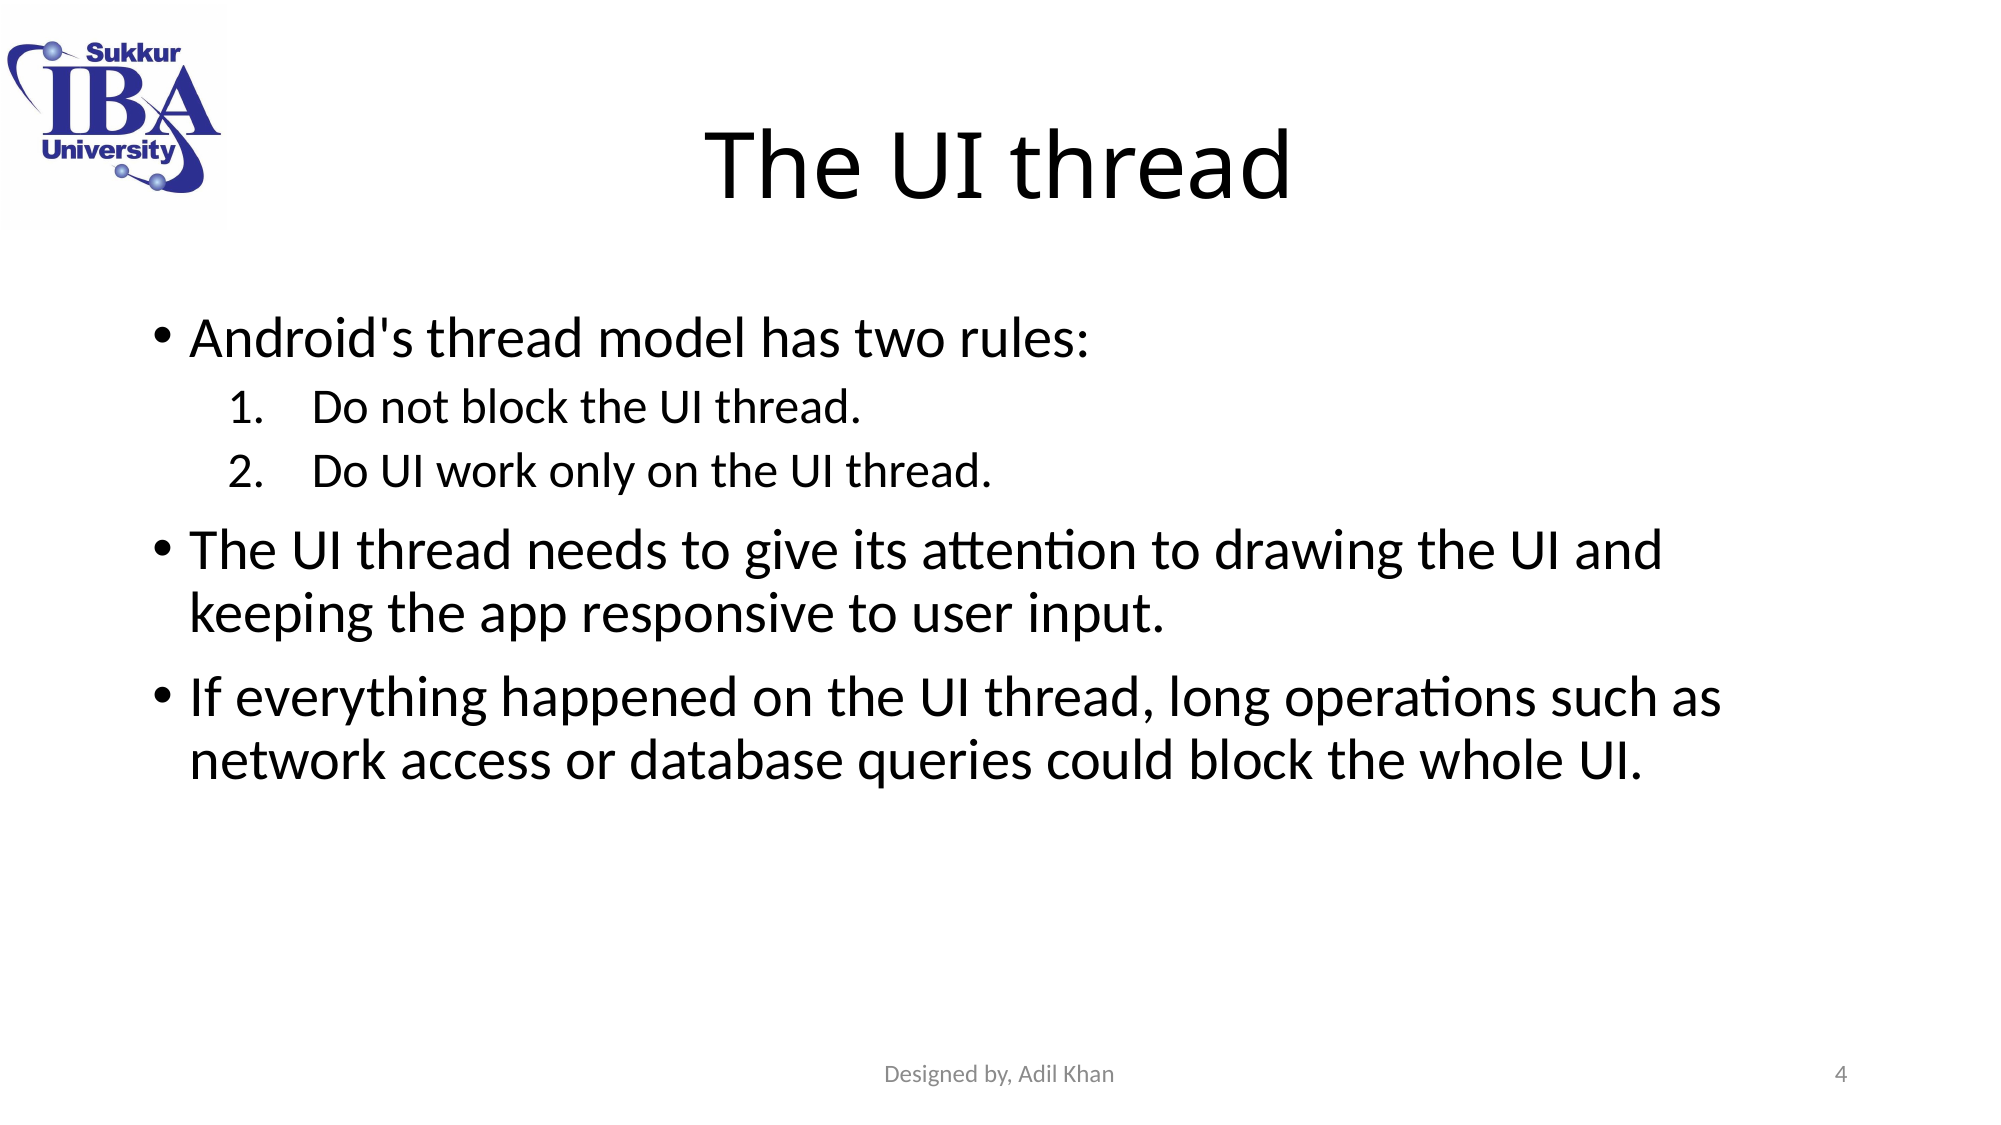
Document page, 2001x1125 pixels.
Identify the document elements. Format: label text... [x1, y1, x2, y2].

footer Designed by, Adil Khan [662, 1042, 1338, 1103]
list Android's thread model has two rules: Do not block the UI thread. Do UI work only on the UI thread. The UI thread needs to give its attention to drawing the UI and keeping the app responsive to user input. If everything happened on the UI thread, long operations such as network access or database queries could block the whole UI. [137, 299, 1863, 1014]
slide_number 4 [1412, 1042, 1863, 1103]
picture [1, 4, 227, 230]
title The UI thread [137, 59, 1863, 278]
